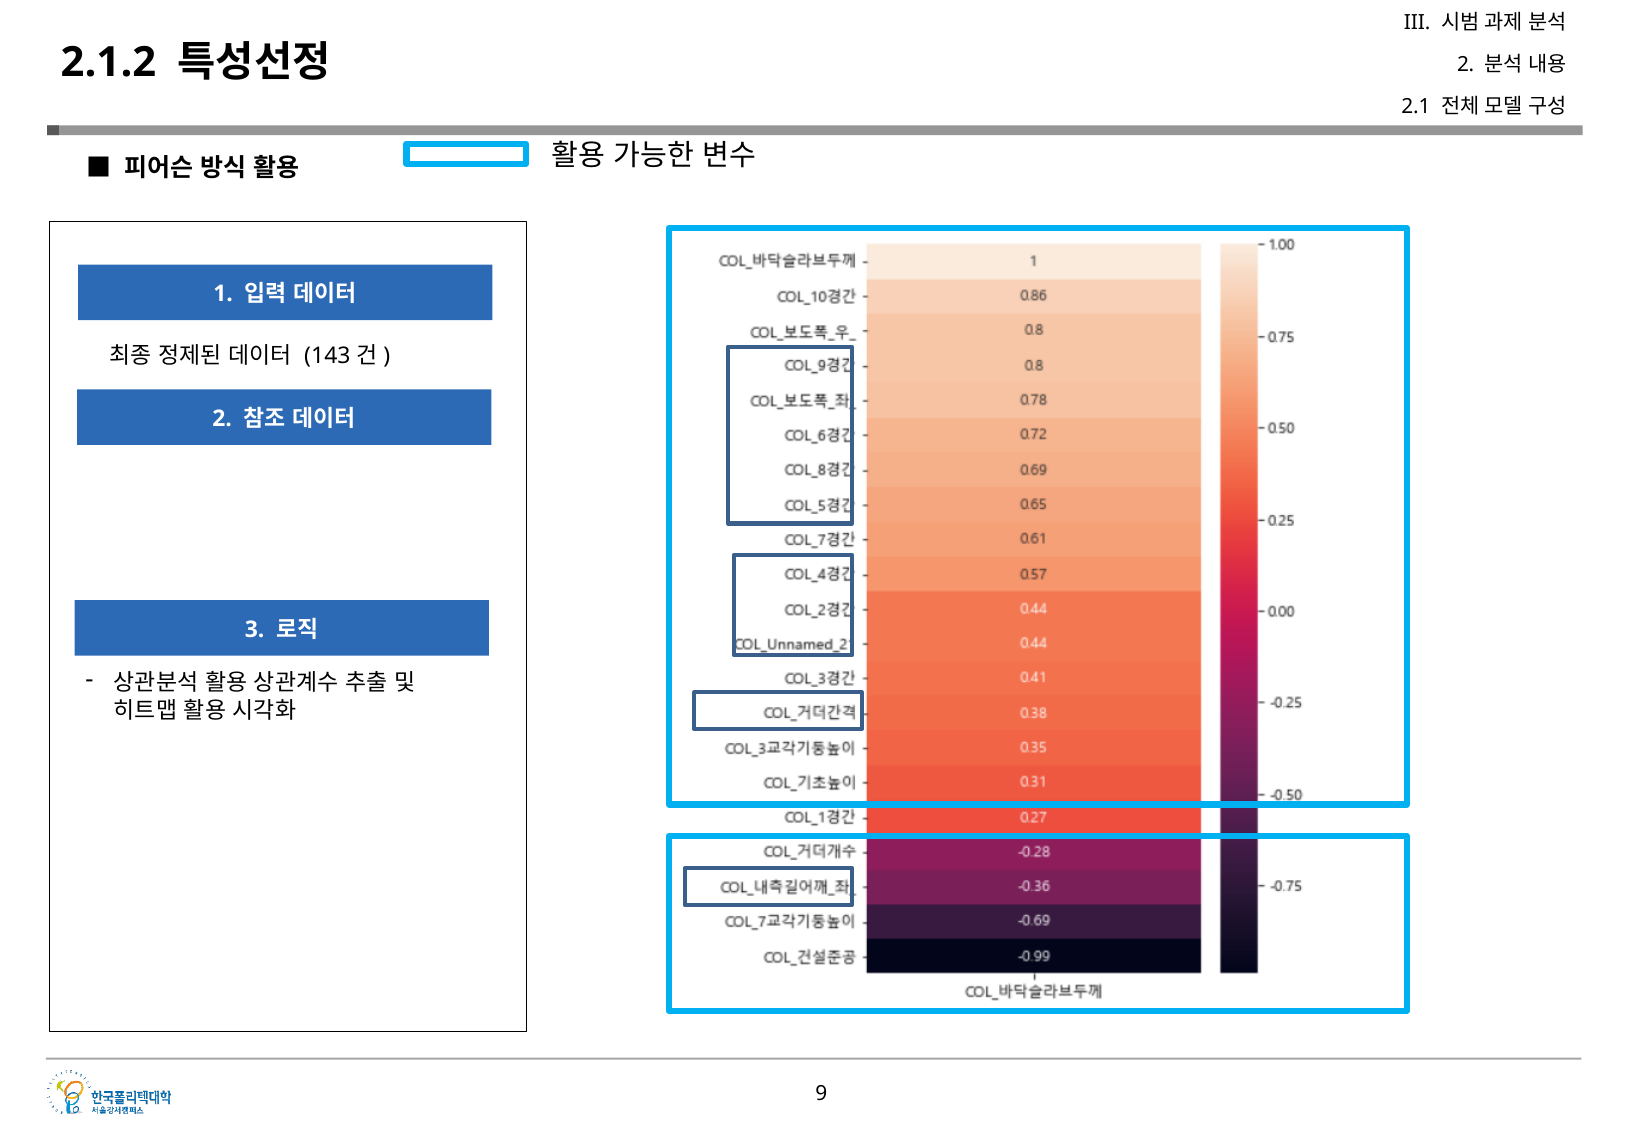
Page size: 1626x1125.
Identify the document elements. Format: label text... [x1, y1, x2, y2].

text_box [47, 219, 529, 1033]
text_box ■ 피어슨 방식 활용 [72, 143, 1548, 190]
picture [705, 232, 1319, 800]
text_box [1321, 834, 1409, 1013]
text_box 2. 참조 데이터 [77, 389, 492, 445]
text_box [692, 690, 700, 731]
list 2.1 전체 모델 구성 [1250, 85, 1582, 126]
text_box [667, 226, 1409, 807]
picture [705, 840, 1319, 1007]
text_box 활용 가능한 변수 [536, 129, 772, 179]
text_box [404, 142, 528, 166]
picture [705, 809, 1319, 832]
title 2.1.2 특성선정 [45, 27, 1220, 102]
text_box 상관분석 활용 상관계수 추출 및 히트맵 활용 시각화 [70, 660, 431, 731]
list 2. 분석 내용 [1250, 42, 1582, 84]
list III. 시범 과제 분석 [1250, 1, 1582, 42]
text_box 3. 로직 [74, 600, 489, 656]
picture [47, 1070, 171, 1114]
text_box [667, 834, 703, 1013]
text_box 최종 정제된 데이터 (143건) [94, 332, 406, 376]
